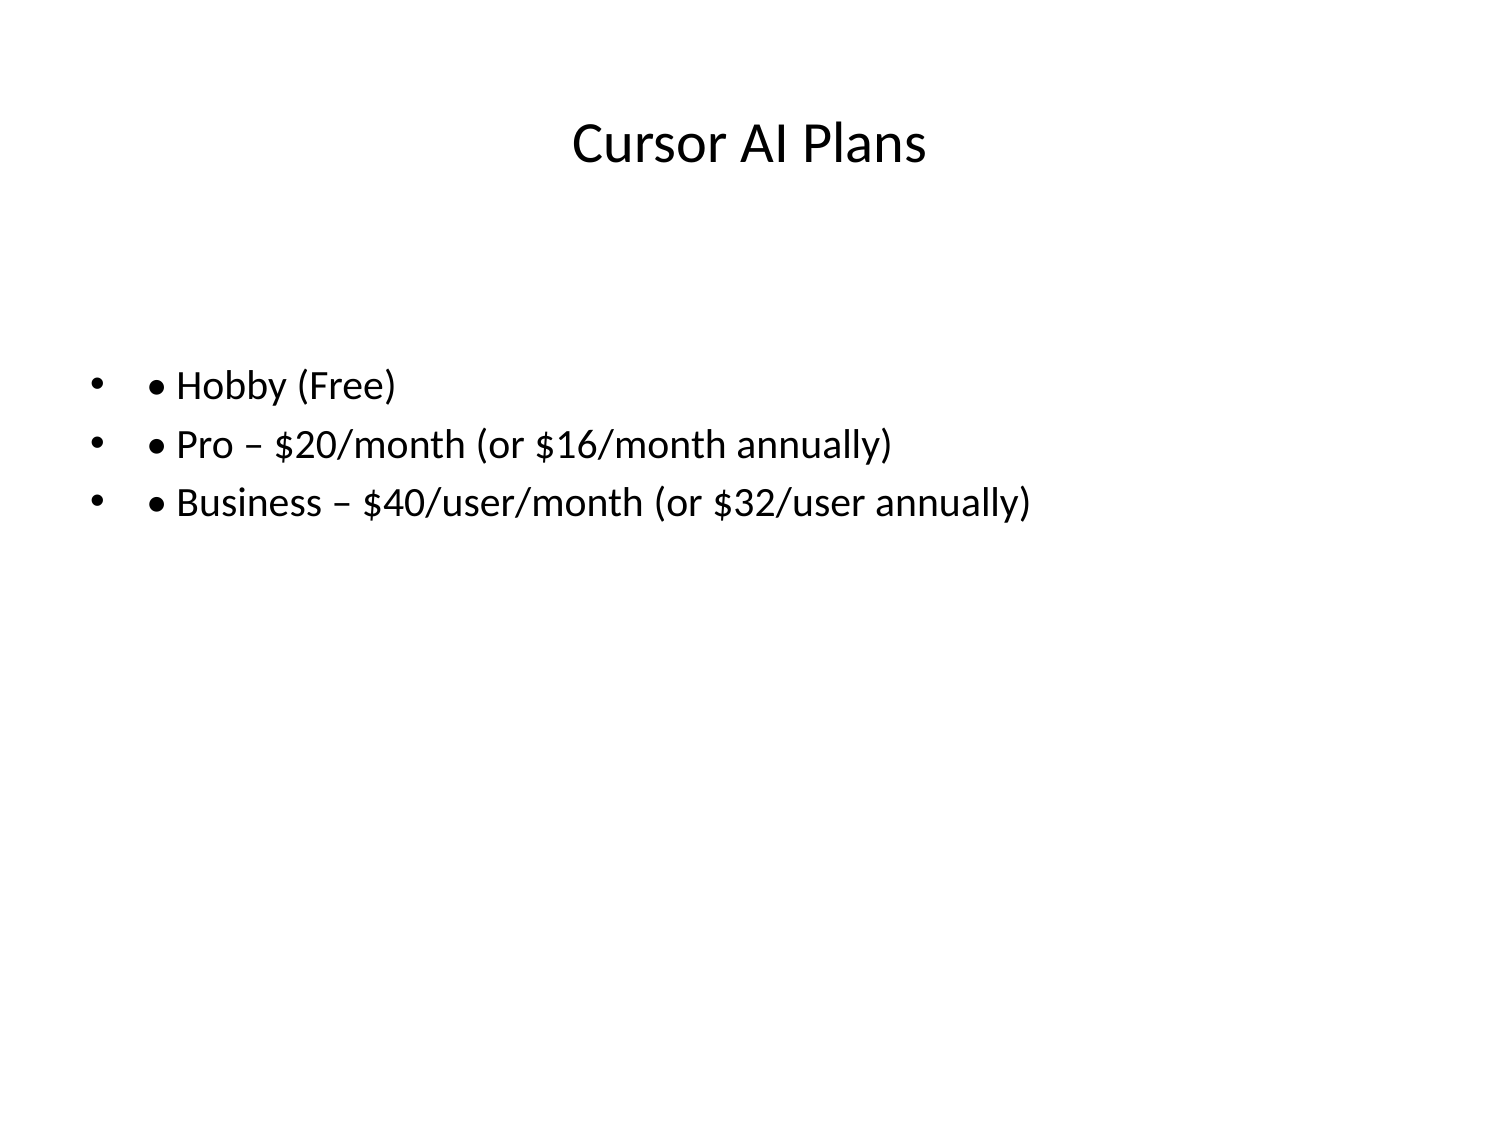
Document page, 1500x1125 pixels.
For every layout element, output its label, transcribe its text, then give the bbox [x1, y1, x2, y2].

list • Hobby (Free) • Pro – $20/month (or $16/month annually) • Business – $40/user/month (or $32/user annually) [75, 262, 1425, 1005]
title Cursor AI Plans [75, 45, 1425, 233]
